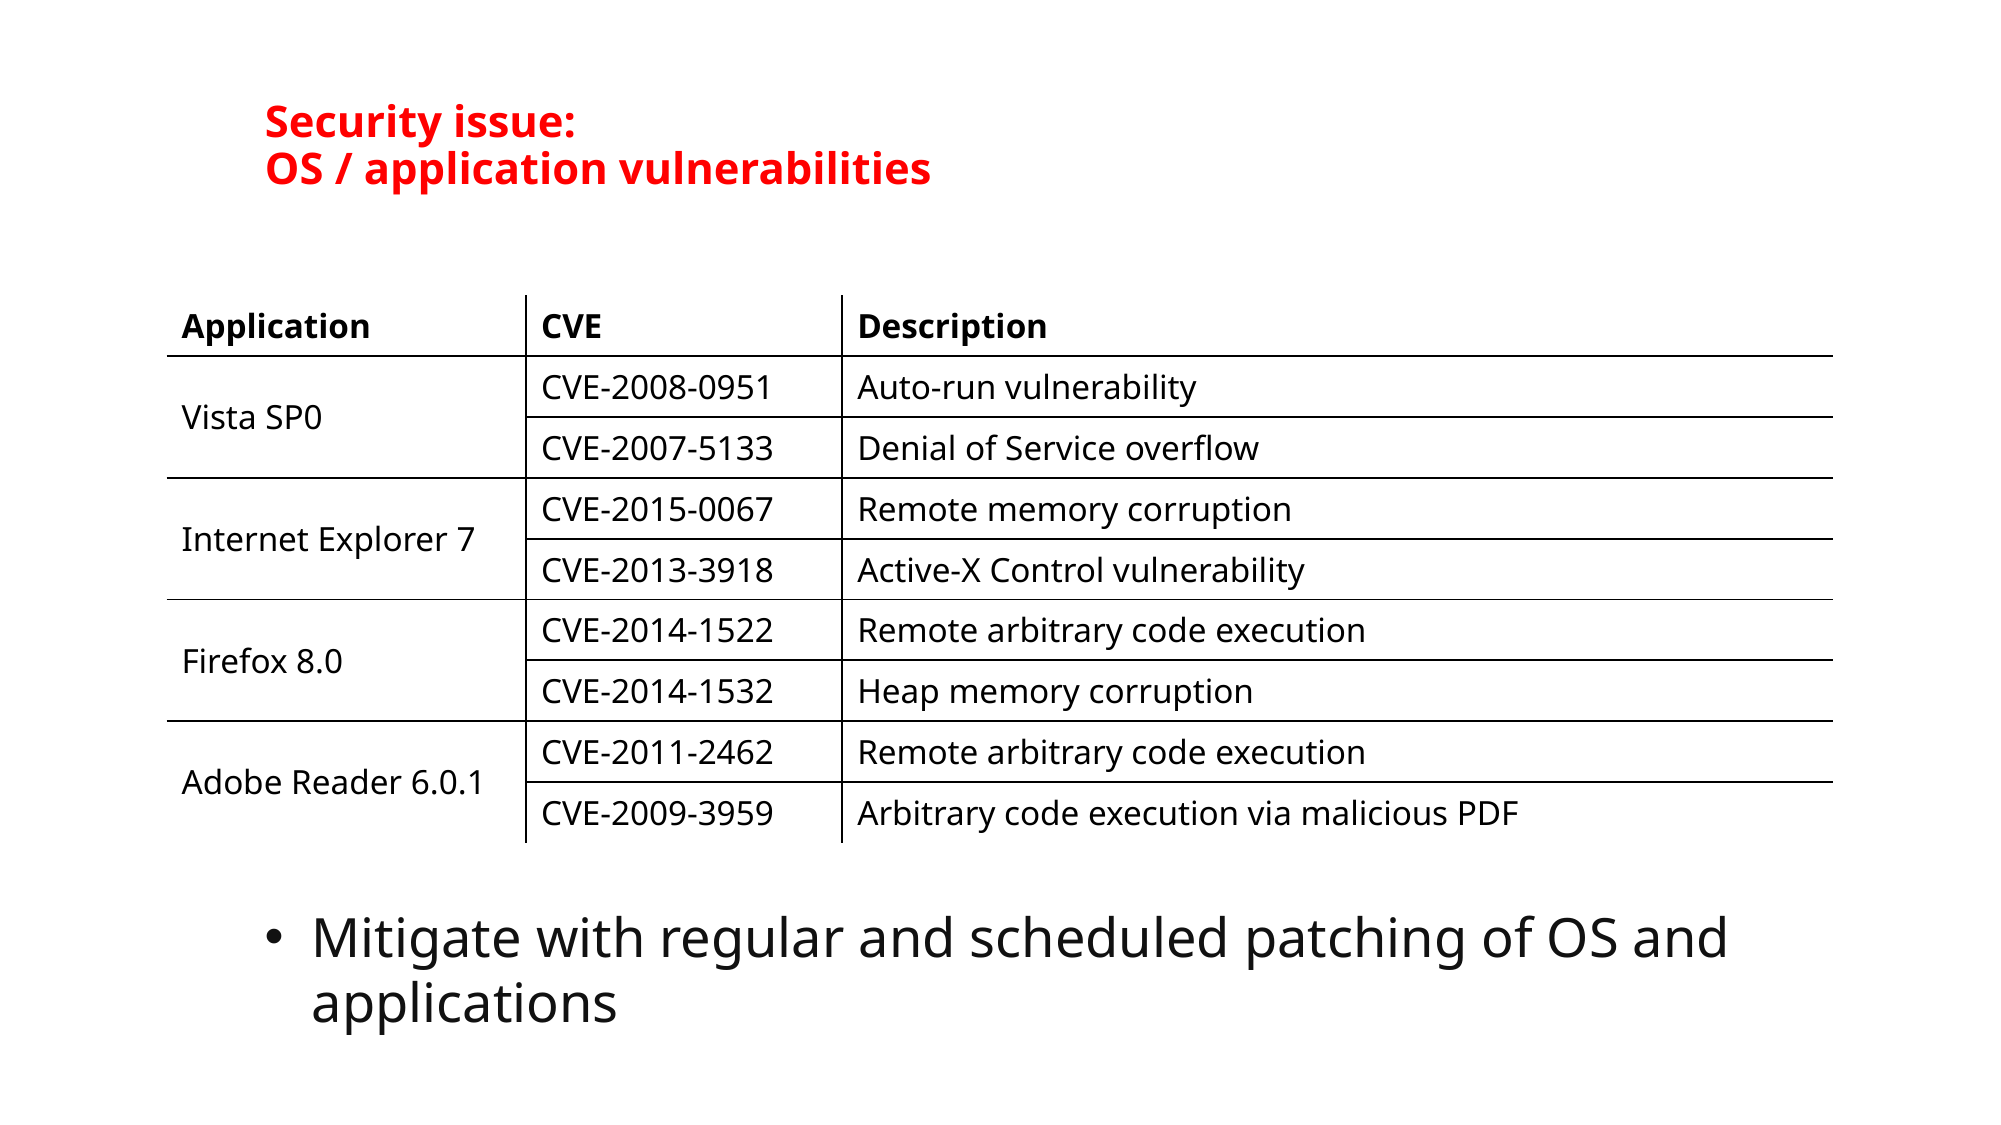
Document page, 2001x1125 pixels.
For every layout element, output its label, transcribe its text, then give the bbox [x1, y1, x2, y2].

table_cell Active-X Control vulnerability [843, 540, 1833, 599]
table_cell Heap memory corruption [843, 661, 1833, 720]
table_header Description [843, 295, 1833, 355]
table_cell Auto-run vulnerability [843, 357, 1833, 416]
table_cell CVE-2014-1522 [527, 600, 841, 659]
table_cell CVE-2015-0067 [527, 479, 841, 538]
title Security issue: OS / application vulnerabilities [249, 0, 1750, 295]
table_header Application [167, 295, 525, 355]
text_box Mitigate with regular and scheduled patching of OS and applications [249, 896, 1750, 1041]
table_cell CVE-2014-1532 [527, 661, 841, 720]
table_cell Arbitrary code execution via malicious PDF [843, 783, 1833, 843]
table_cell CVE-2009-3959 [527, 783, 841, 843]
table_cell CVE-2007-5133 [527, 418, 841, 477]
table_cell Internet Explorer 7 [167, 479, 525, 599]
table_cell Remote arbitrary code execution [843, 722, 1833, 781]
table_cell Vista SP0 [167, 357, 525, 477]
table_cell Remote memory corruption [843, 479, 1833, 538]
table_cell Firefox 8.0 [167, 600, 525, 720]
table_cell CVE-2013-3918 [527, 540, 841, 599]
table_cell Adobe Reader 6.0.1 [167, 722, 525, 843]
table_cell Remote arbitrary code execution [843, 600, 1833, 659]
table_header CVE [527, 295, 841, 355]
table_cell Denial of Service overflow [843, 418, 1833, 477]
table_cell CVE-2011-2462 [527, 722, 841, 781]
table_cell CVE-2008-0951 [527, 357, 841, 416]
